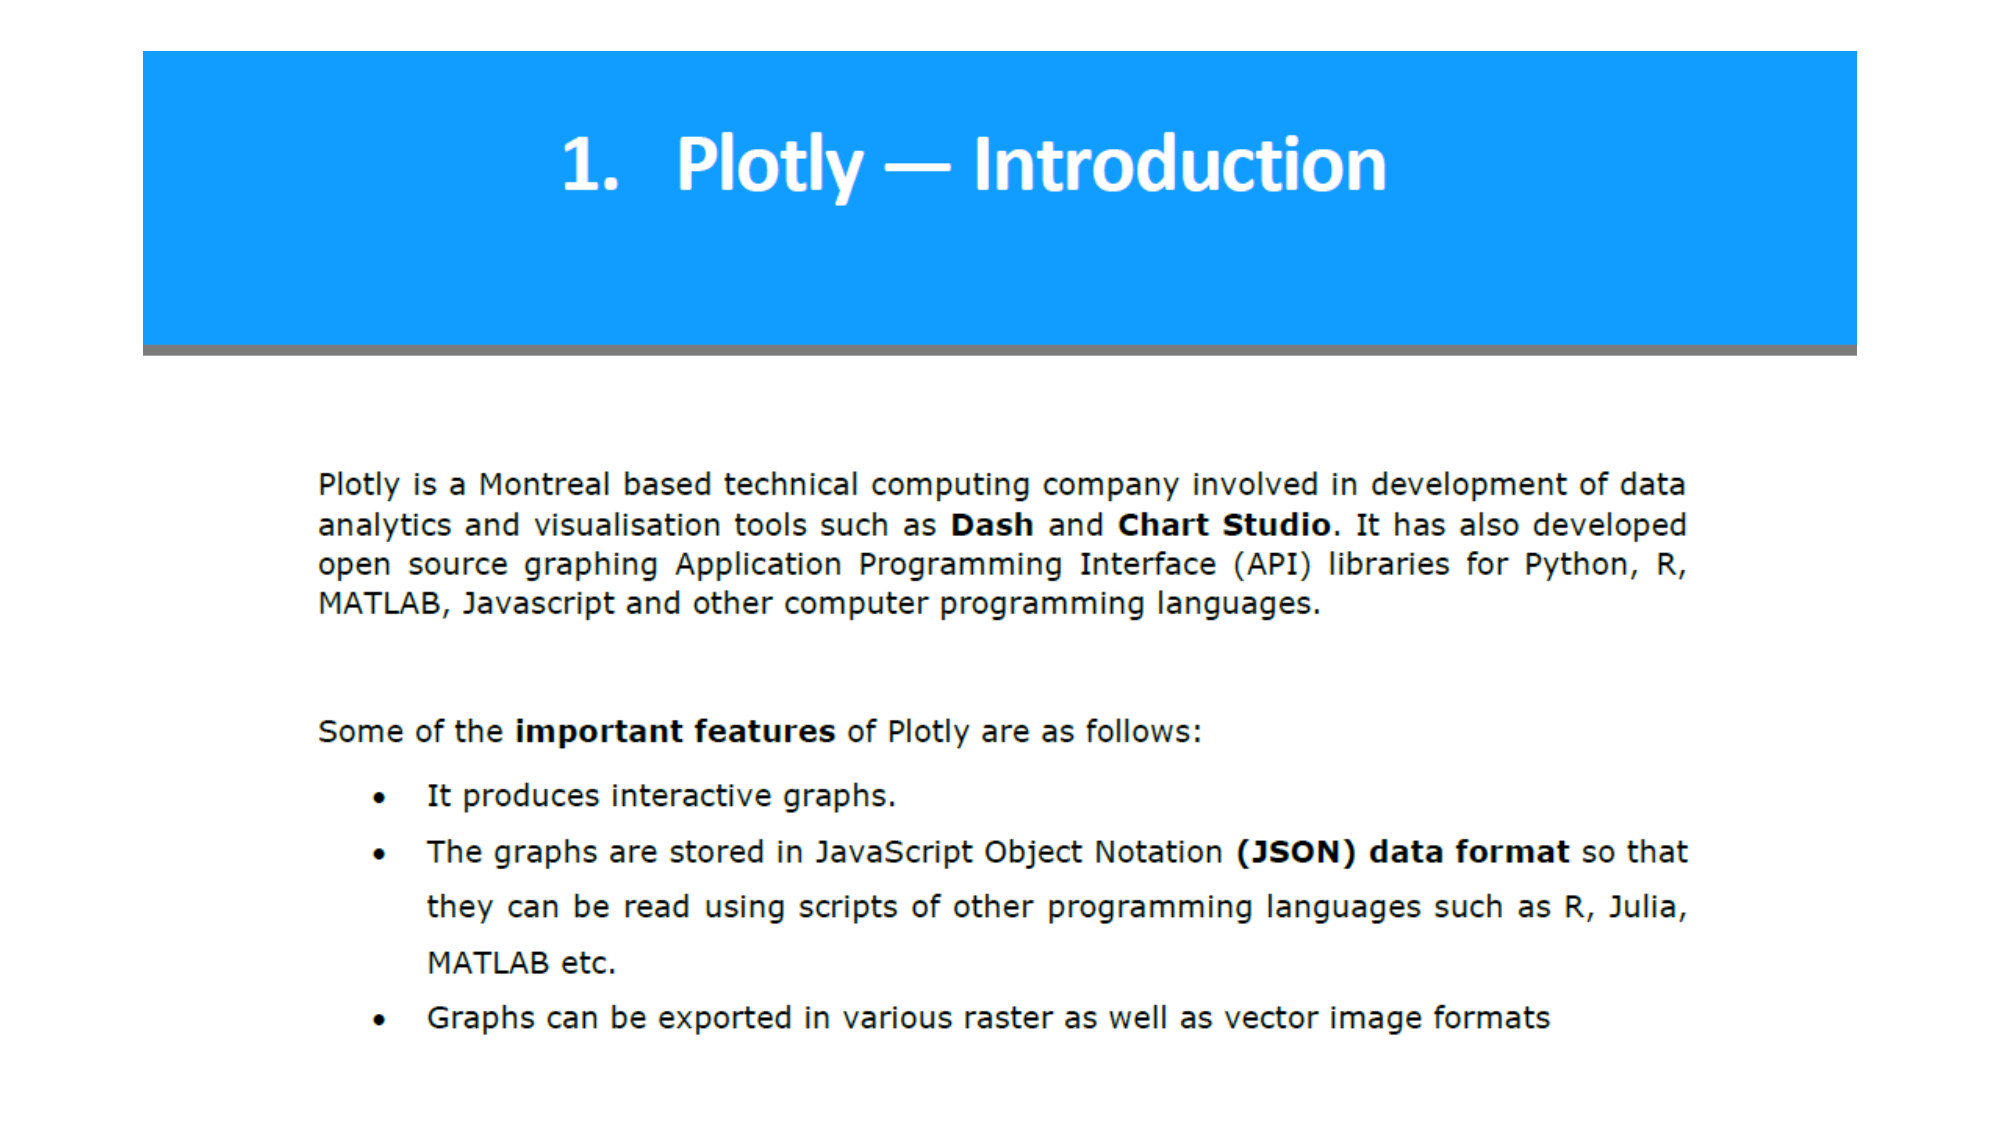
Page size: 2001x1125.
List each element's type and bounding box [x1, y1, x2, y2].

picture [143, 51, 1857, 1074]
